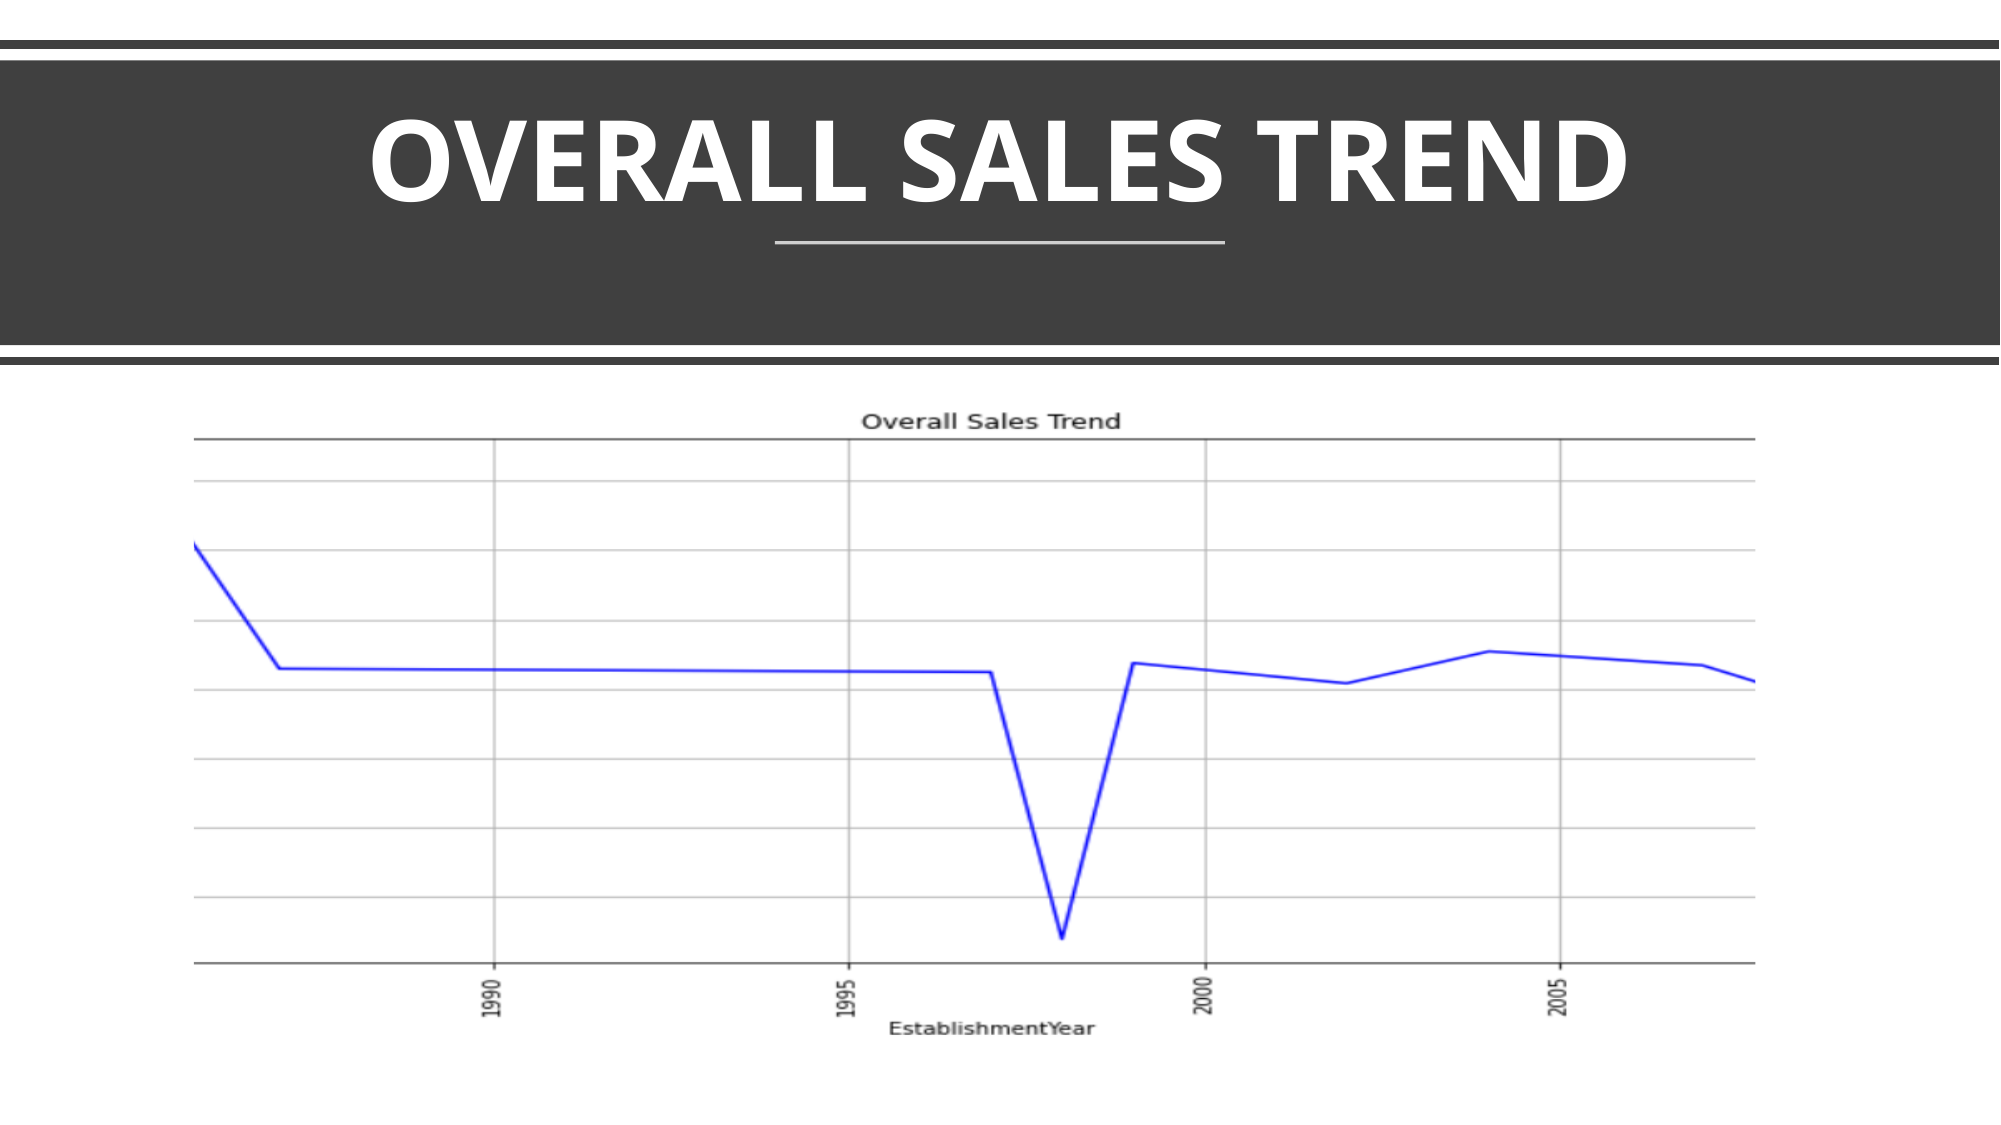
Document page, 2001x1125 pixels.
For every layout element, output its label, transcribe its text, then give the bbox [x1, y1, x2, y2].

text_box [0, 59, 2000, 346]
title OVERALL SALES TREND [86, 80, 1914, 233]
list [193, 398, 1756, 1054]
